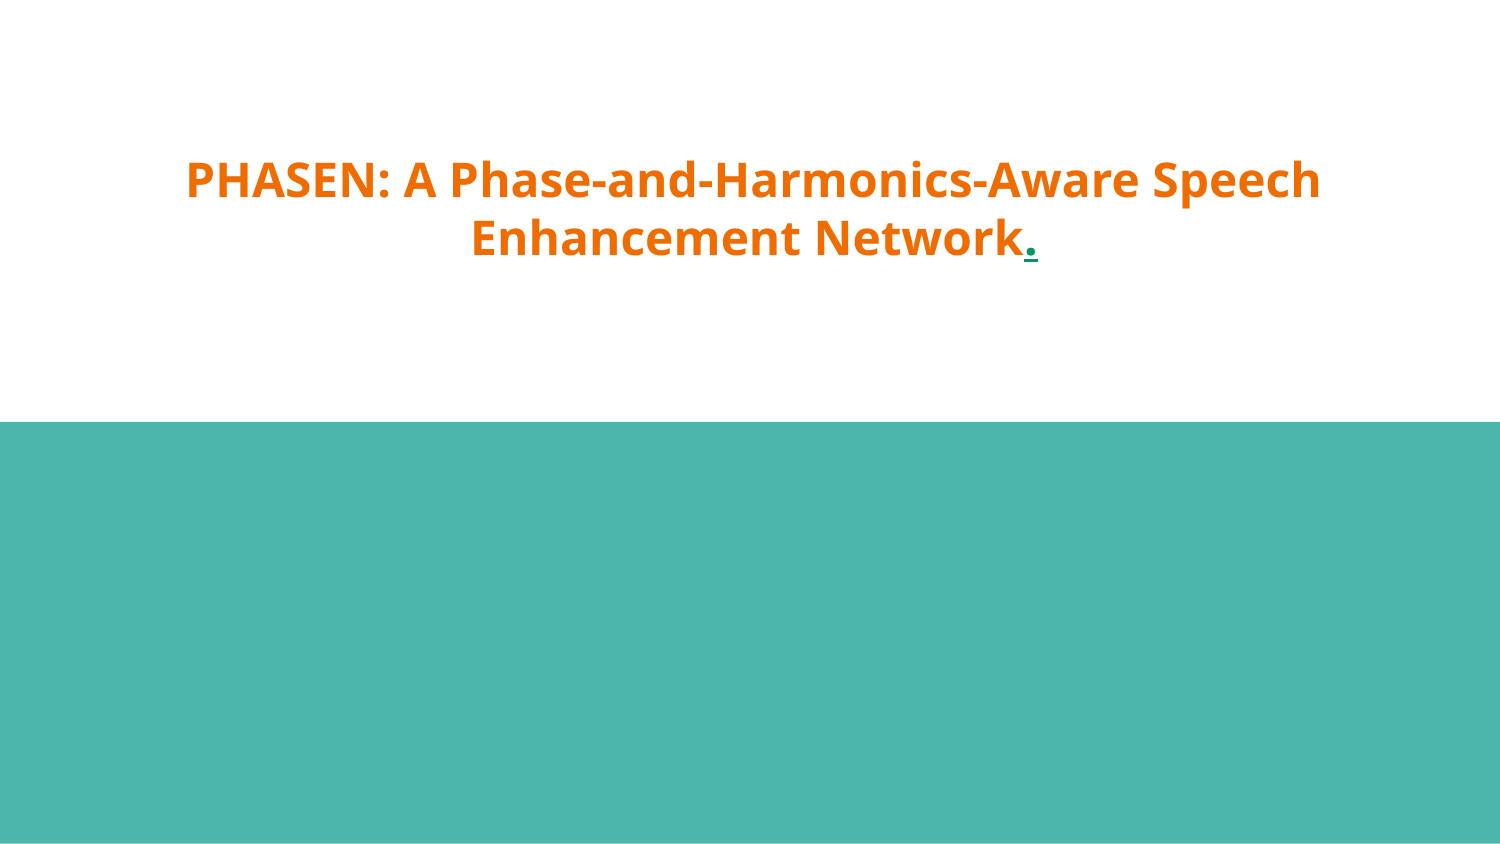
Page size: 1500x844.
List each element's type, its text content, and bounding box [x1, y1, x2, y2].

title PHASEN: A Phase-and-Harmonics-Aware Speech Enhancement Network. [51, 133, 1458, 289]
